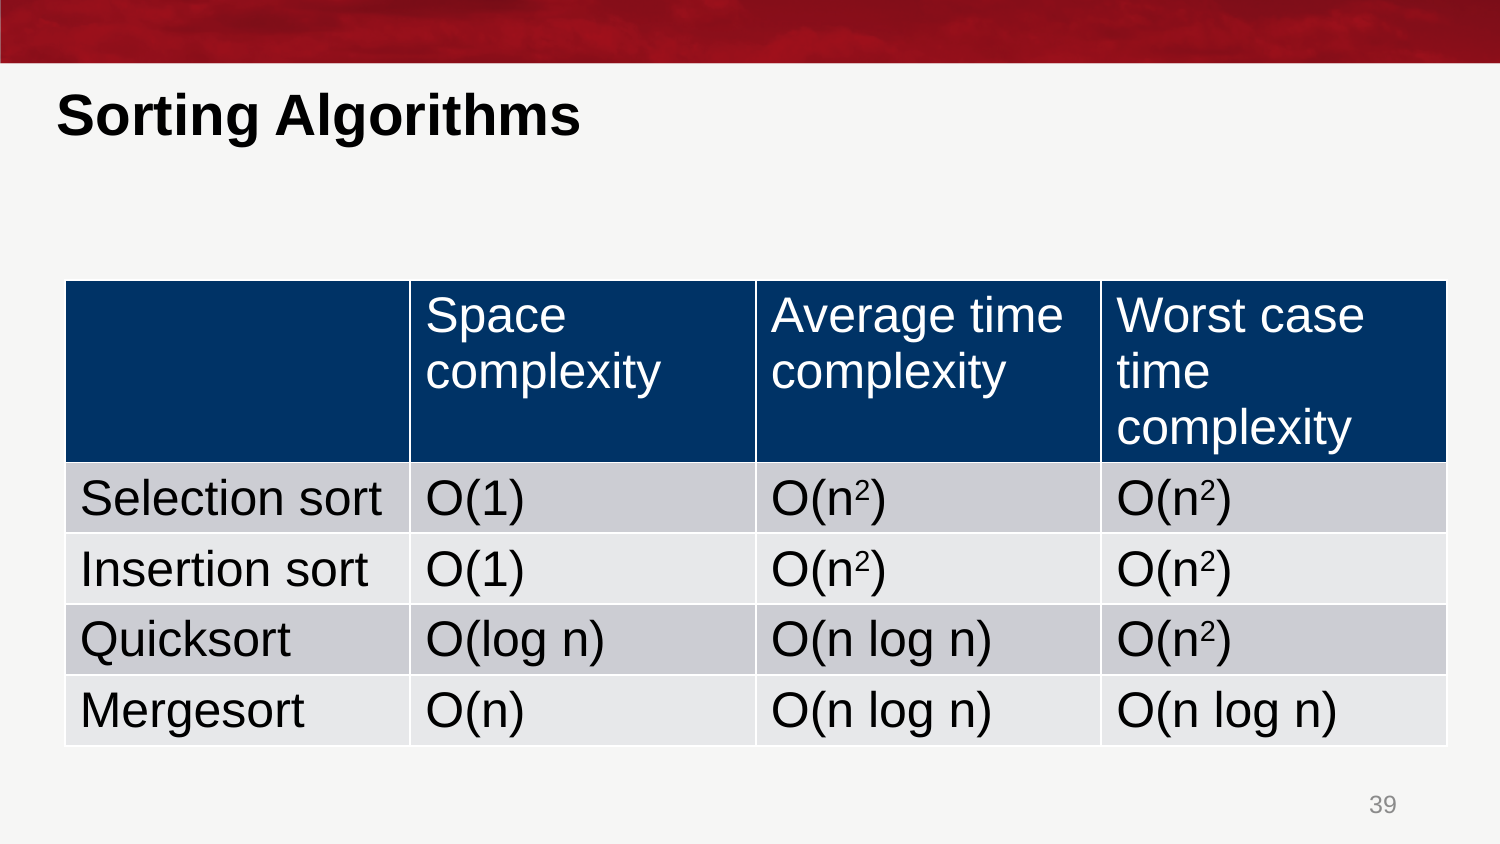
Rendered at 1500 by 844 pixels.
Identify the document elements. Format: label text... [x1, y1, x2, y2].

table_cell Selection sort [66, 463, 409, 532]
table_header Worst case time complexity [1102, 281, 1446, 462]
picture [0, 0, 1500, 844]
table_cell O(n) [411, 676, 755, 745]
title Sorting Algorithms [56, 77, 1439, 184]
table_cell O(n log n) [1102, 676, 1446, 745]
table_cell O(log n) [411, 605, 755, 674]
table_cell O(n2) [1102, 463, 1446, 532]
table_cell O(n2) [1102, 605, 1446, 674]
table_cell O(n2) [757, 534, 1100, 603]
table_cell O(n2) [1102, 534, 1446, 603]
table_cell Mergesort [66, 676, 409, 745]
table_cell O(1) [411, 534, 755, 603]
table_header Average time complexity [757, 281, 1100, 462]
table_cell O(n log n) [757, 676, 1100, 745]
table_header [66, 281, 409, 462]
table_cell Insertion sort [66, 534, 409, 603]
table_cell O(1) [411, 463, 755, 532]
table_cell Quicksort [66, 605, 409, 674]
table_cell O(n2) [757, 463, 1100, 532]
table_cell O(n log n) [757, 605, 1100, 674]
table_header Space complexity [411, 281, 755, 462]
